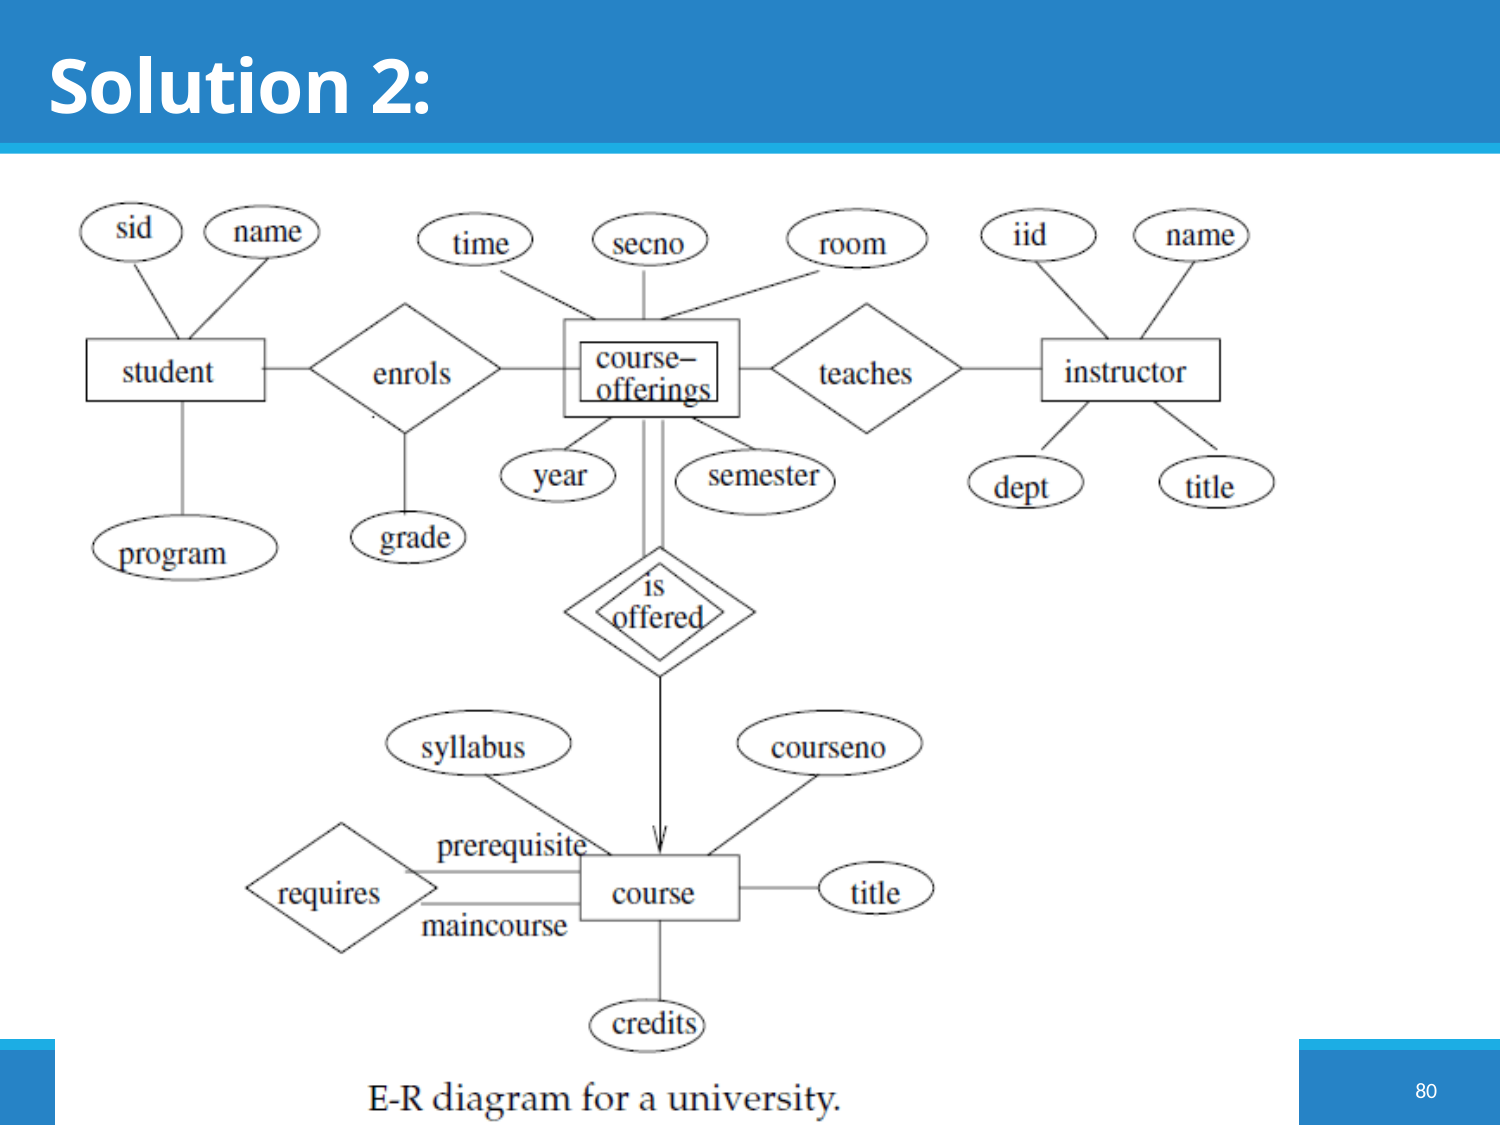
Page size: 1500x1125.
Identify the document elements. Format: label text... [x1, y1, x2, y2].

title Solution 2: [33, 11, 1464, 136]
slide_number 80 [1306, 1059, 1453, 1120]
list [55, 177, 1299, 1125]
